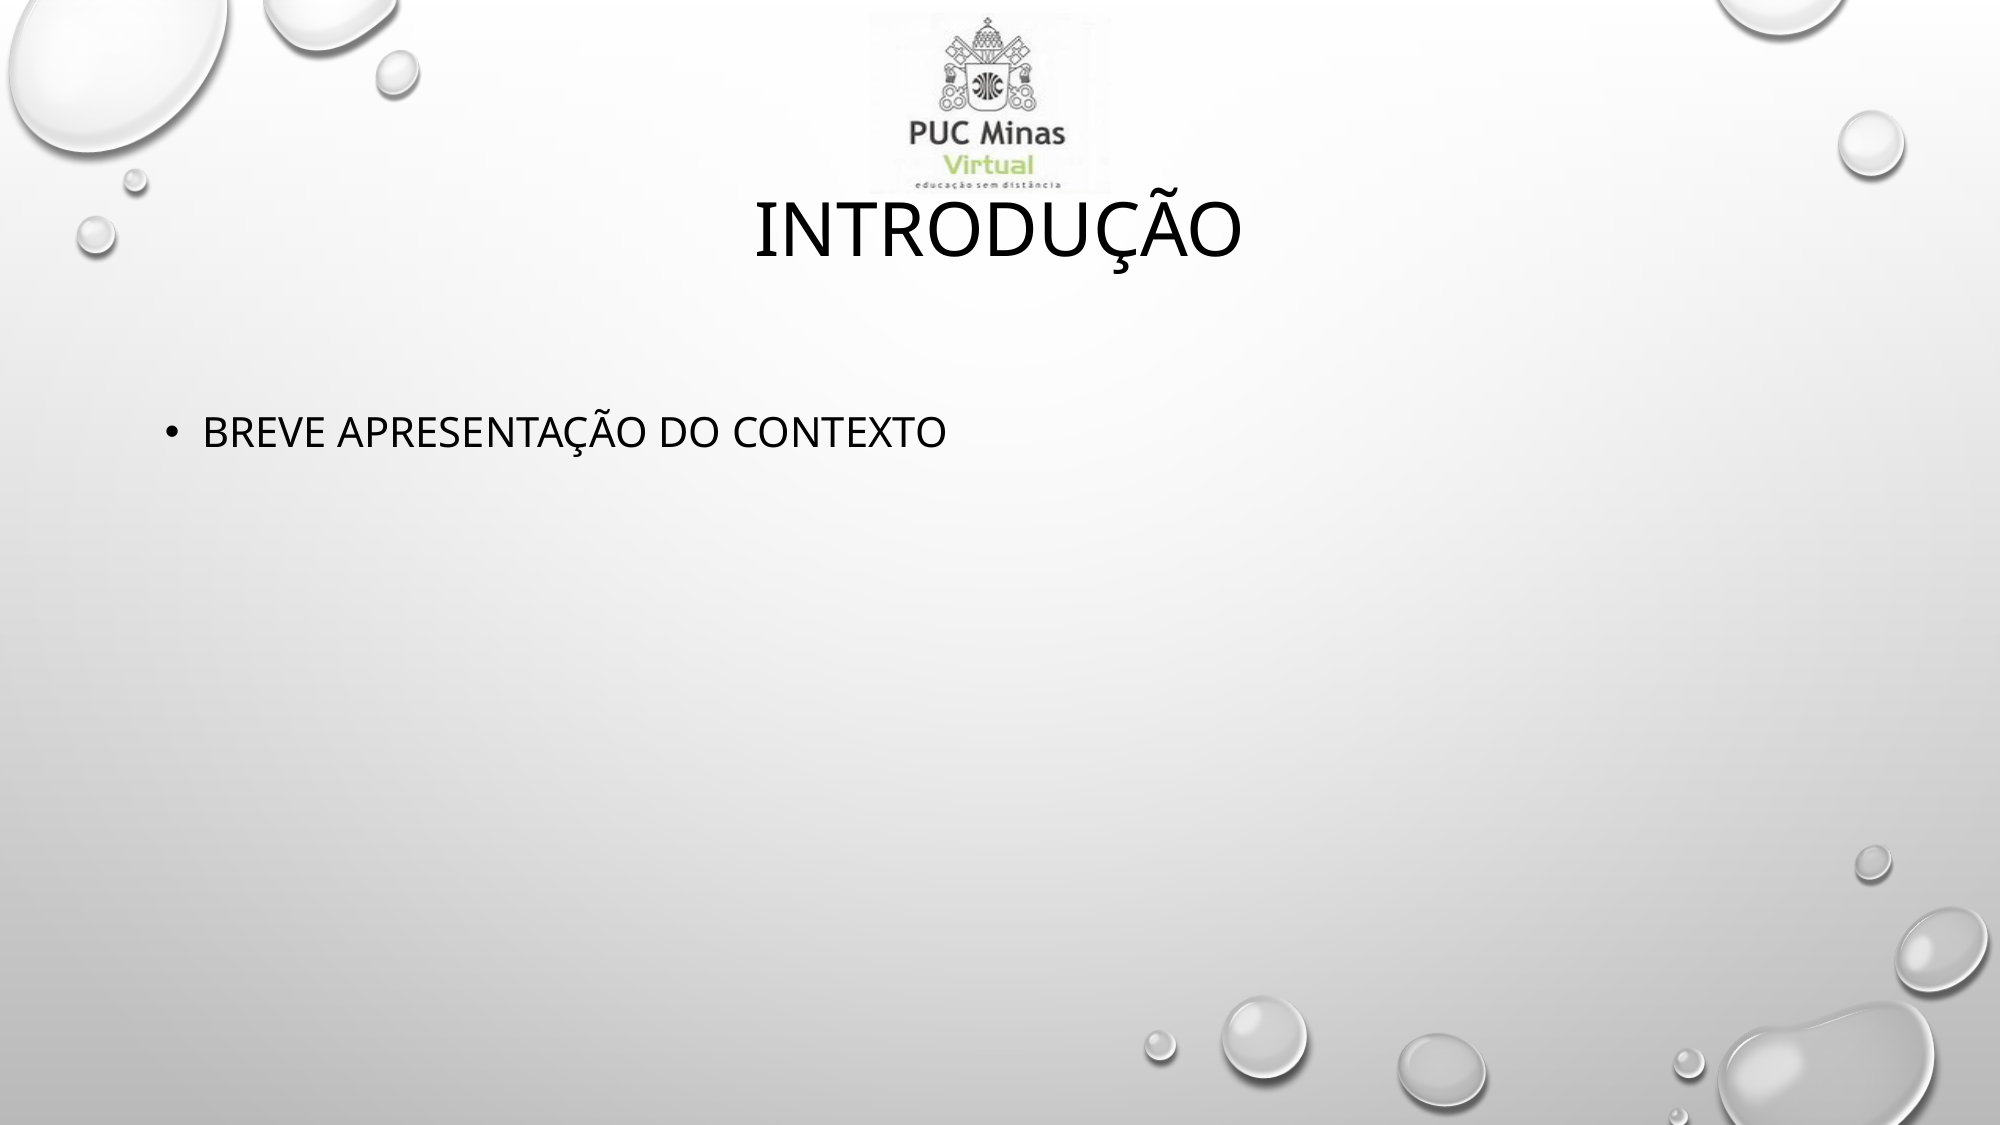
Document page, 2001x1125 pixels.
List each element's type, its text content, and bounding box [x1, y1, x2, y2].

list Breve Apresentação do contexto [149, 388, 1850, 950]
picture [0, 0, 2000, 1125]
title Introdução [149, 101, 1850, 364]
